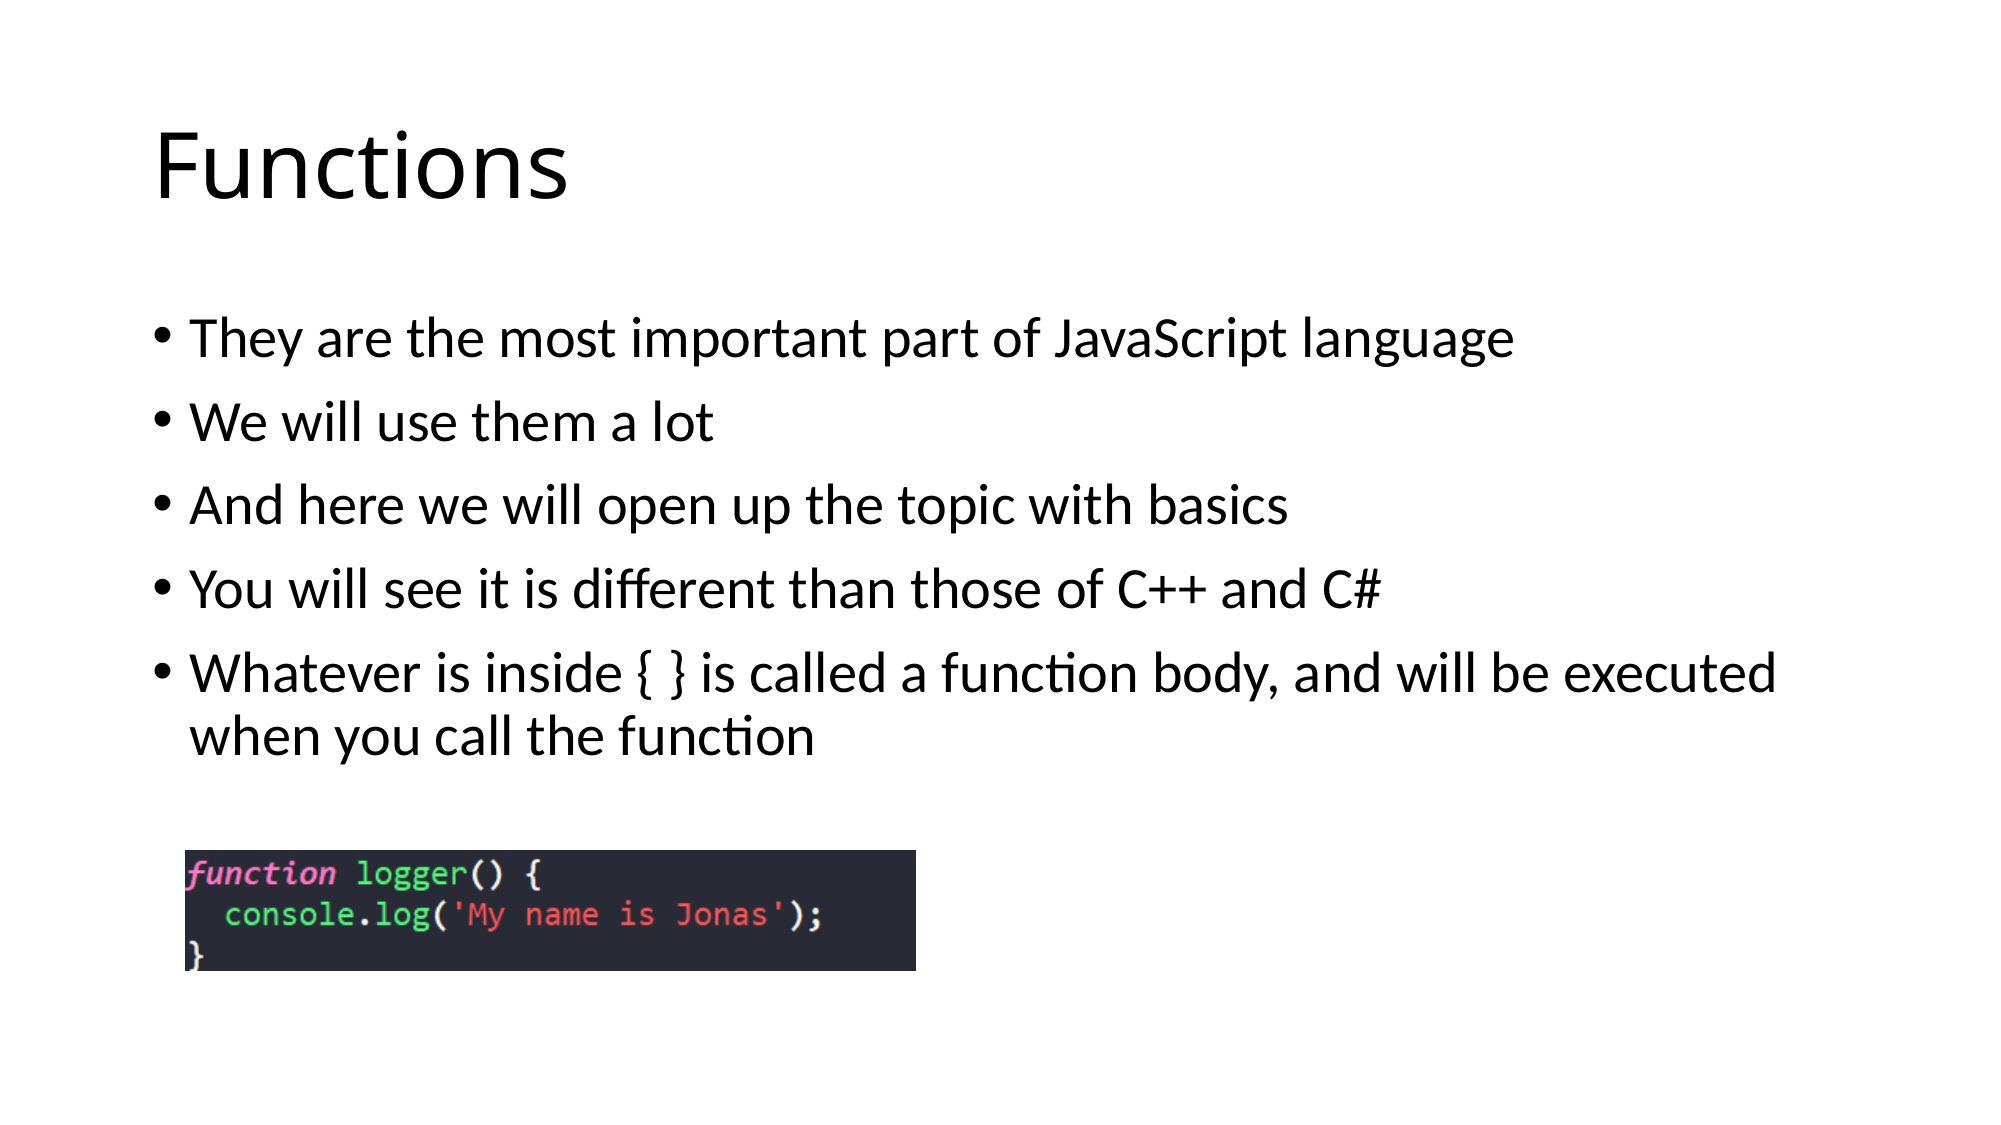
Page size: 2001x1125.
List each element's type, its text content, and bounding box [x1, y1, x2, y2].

title Functions [137, 59, 1863, 278]
list They are the most important part of JavaScript language We will use them a lot And here we will open up the topic with basics You will see it is different than those of C++ and C# Whatever is inside { } is called a function body, and will be executed when you call the function [137, 299, 1863, 1014]
picture [185, 850, 916, 971]
